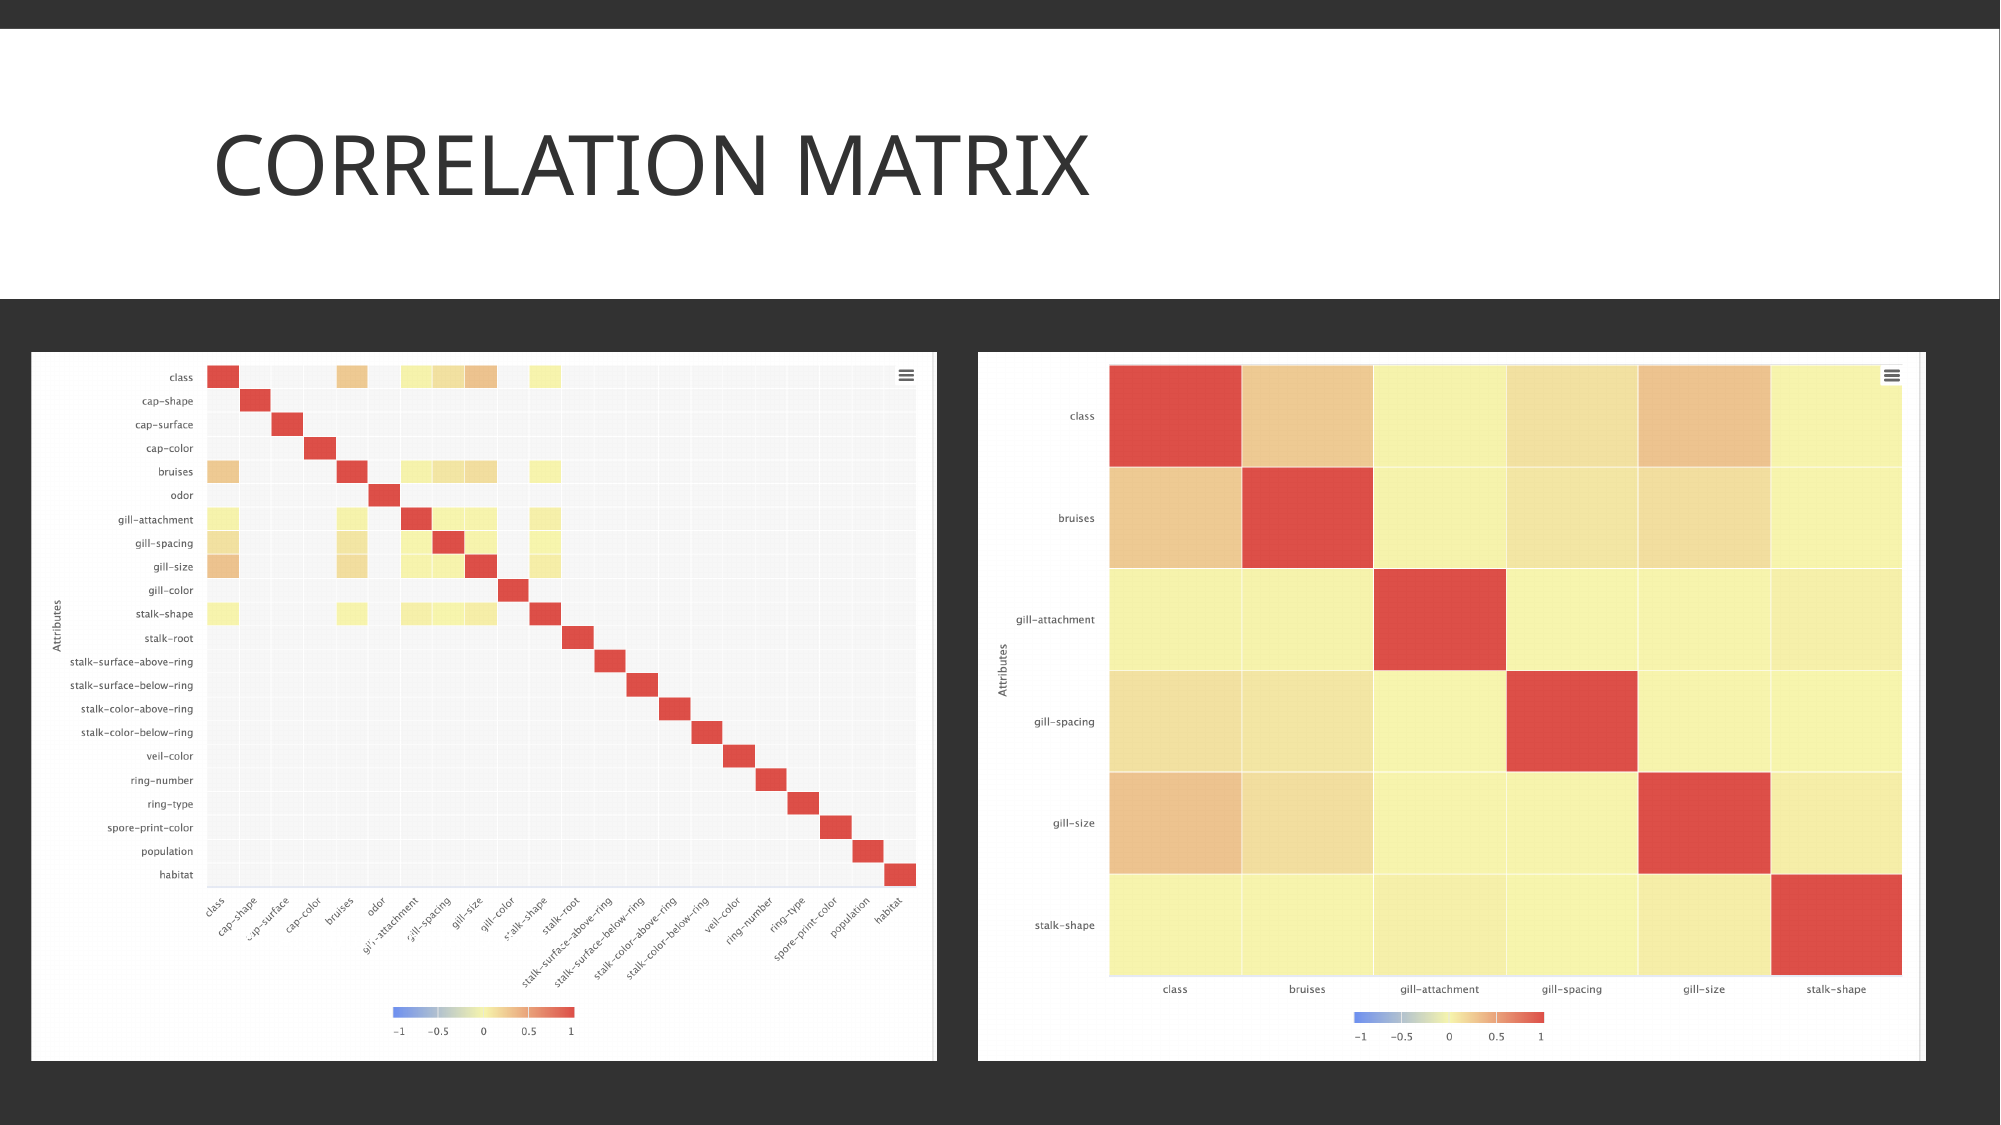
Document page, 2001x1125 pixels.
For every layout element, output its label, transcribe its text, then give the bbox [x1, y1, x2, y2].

picture [978, 352, 1926, 1062]
picture [30, 352, 937, 1062]
title Correlation Matrix [197, 46, 1803, 295]
